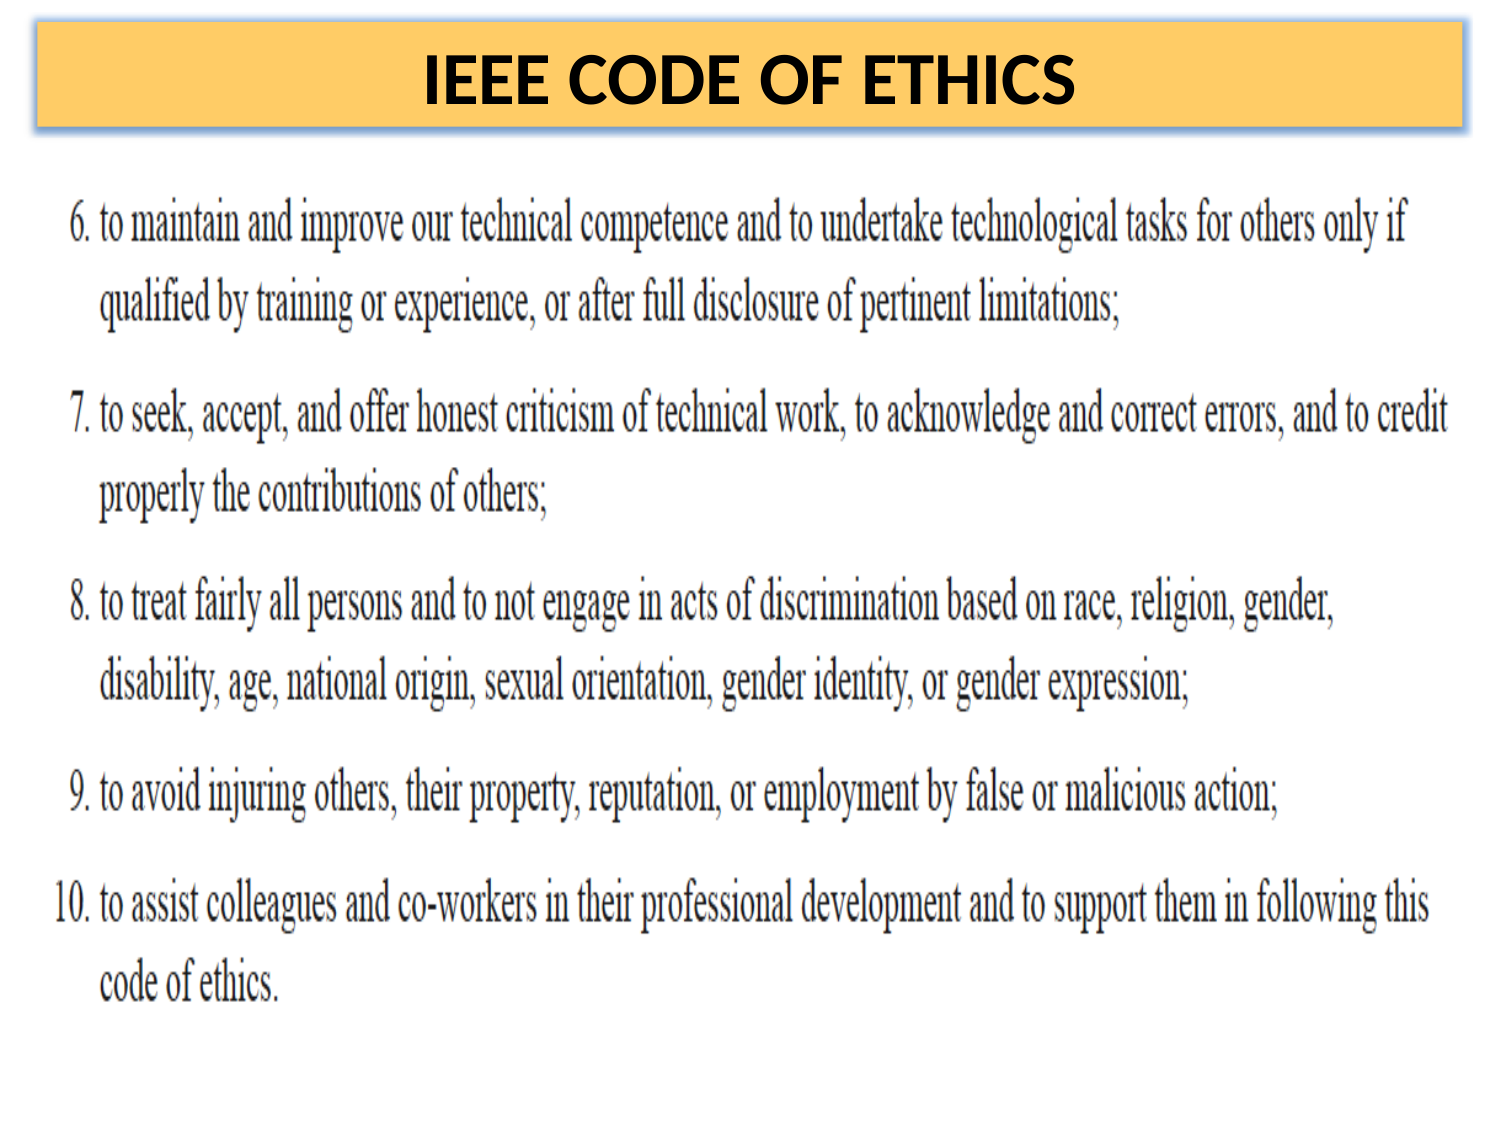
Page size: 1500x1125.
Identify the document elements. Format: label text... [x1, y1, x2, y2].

text_box IEEE CODE OF ETHICS [37, 21, 1463, 127]
picture [37, 174, 1463, 1051]
